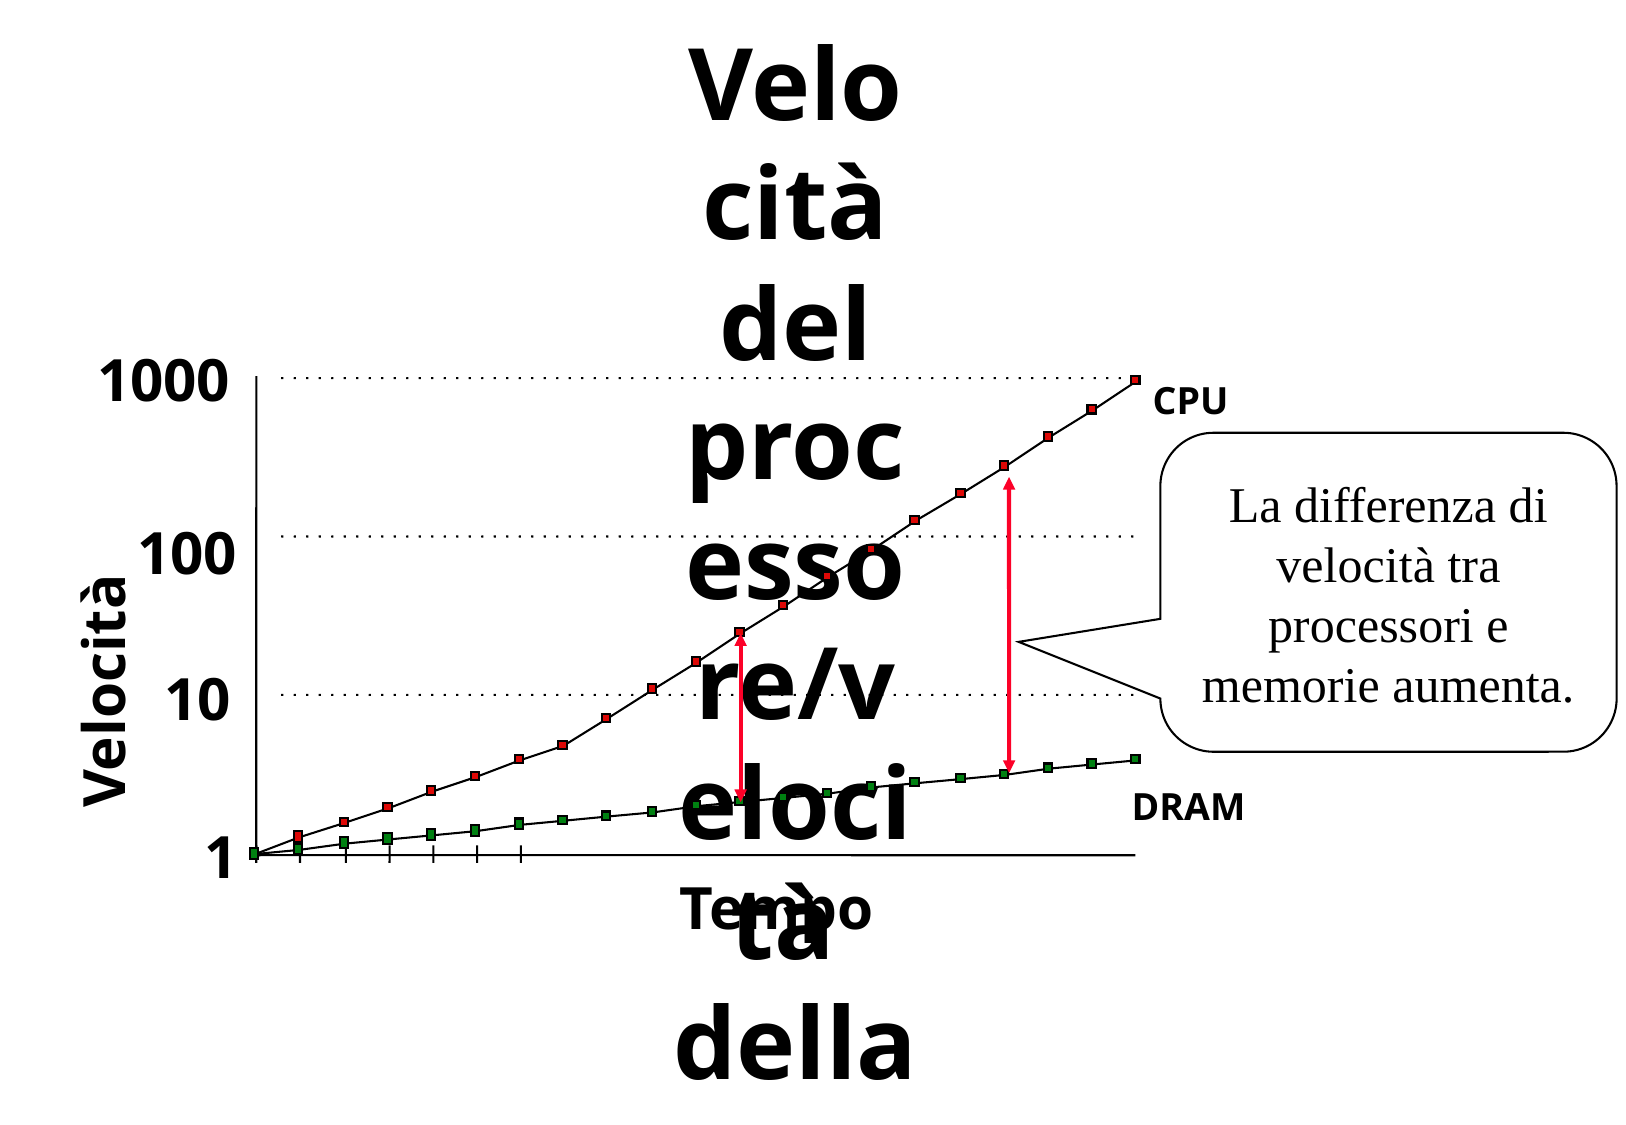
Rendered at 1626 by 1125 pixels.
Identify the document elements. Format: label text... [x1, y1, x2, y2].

title Velocità del processore/velocità della memoria [659, 16, 932, 144]
text_box [1043, 432, 1053, 441]
text_box Tempo [672, 856, 868, 956]
text_box [999, 769, 1009, 779]
text_box [602, 811, 611, 820]
text_box [866, 544, 875, 554]
text_box [822, 788, 832, 797]
text_box [1087, 405, 1096, 414]
text_box [822, 571, 832, 581]
text_box [647, 684, 657, 693]
text_box [253, 847, 259, 859]
text_box [956, 773, 965, 783]
text_box [259, 833, 293, 853]
text_box 100 [122, 508, 252, 594]
text_box [1092, 384, 1131, 409]
text_box CPU [1137, 369, 1244, 430]
text_box [558, 740, 567, 749]
text_box 1000 [82, 335, 245, 421]
text_box [866, 782, 875, 791]
text_box [300, 407, 1087, 837]
text_box [779, 792, 788, 801]
text_box [1087, 759, 1096, 768]
text_box [339, 837, 348, 849]
text_box [383, 803, 392, 812]
text_box [383, 833, 392, 844]
text_box [427, 828, 436, 840]
text_box [293, 843, 303, 855]
text_box [558, 815, 567, 824]
text_box [910, 778, 919, 787]
text_box [514, 818, 523, 830]
text_box [691, 801, 700, 810]
text_box [735, 628, 744, 637]
text_box [1131, 755, 1140, 764]
text_box [470, 824, 480, 836]
text_box [956, 488, 965, 497]
text_box [779, 601, 788, 610]
text_box [691, 657, 700, 666]
text_box [647, 807, 657, 816]
text_box La differenza di velocità tra processori e memorie aumenta. [1018, 432, 1617, 752]
text_box [602, 713, 611, 722]
text_box [293, 830, 303, 842]
text_box [1002, 477, 1016, 773]
text_box [514, 755, 523, 764]
text_box [427, 786, 436, 795]
text_box [910, 515, 919, 524]
text_box Velocità [59, 559, 145, 823]
text_box [1131, 376, 1137, 385]
text_box [1043, 763, 1053, 772]
text_box 10 [149, 654, 246, 740]
text_box DRAM [1116, 775, 1261, 836]
text_box [339, 817, 348, 827]
text_box 1 [189, 813, 253, 898]
text_box [999, 461, 1009, 470]
text_box [470, 771, 480, 781]
